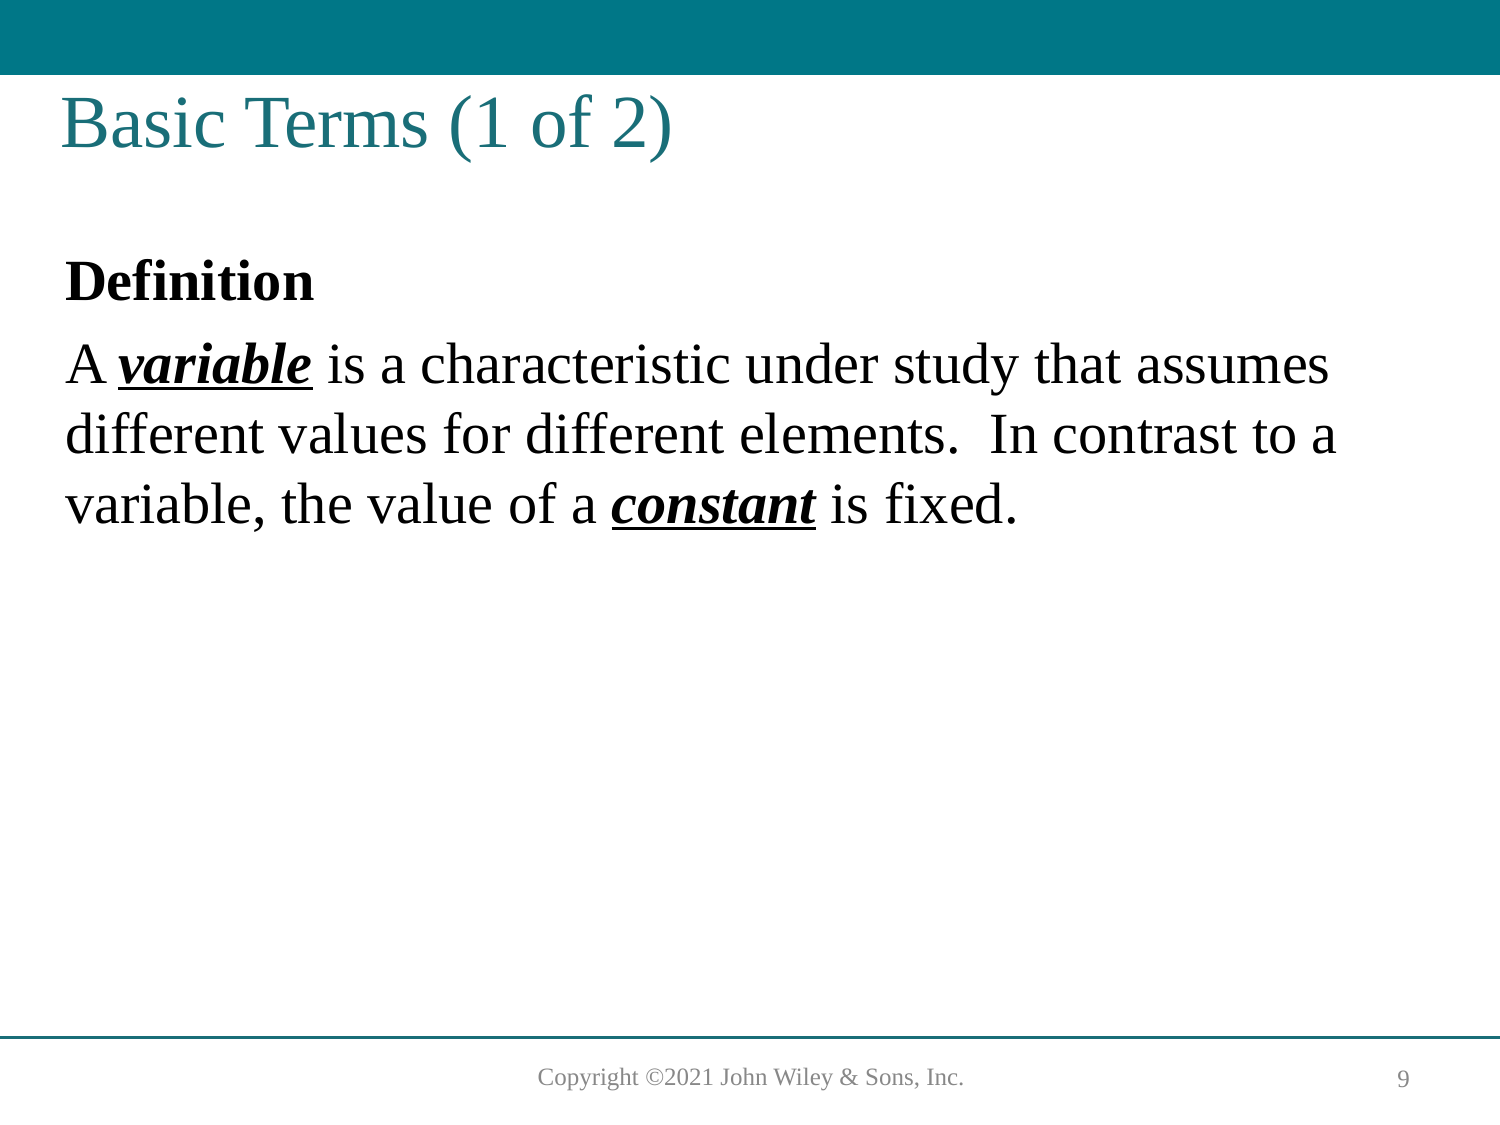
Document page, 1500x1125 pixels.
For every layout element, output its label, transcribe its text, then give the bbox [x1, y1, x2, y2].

title Basic Terms (1 of 2) [45, 75, 1447, 235]
list Definition A variable is a characteristic under study that assumes different values for different elements. In contrast to a variable, the value of a constant is fixed. [50, 234, 1450, 1025]
